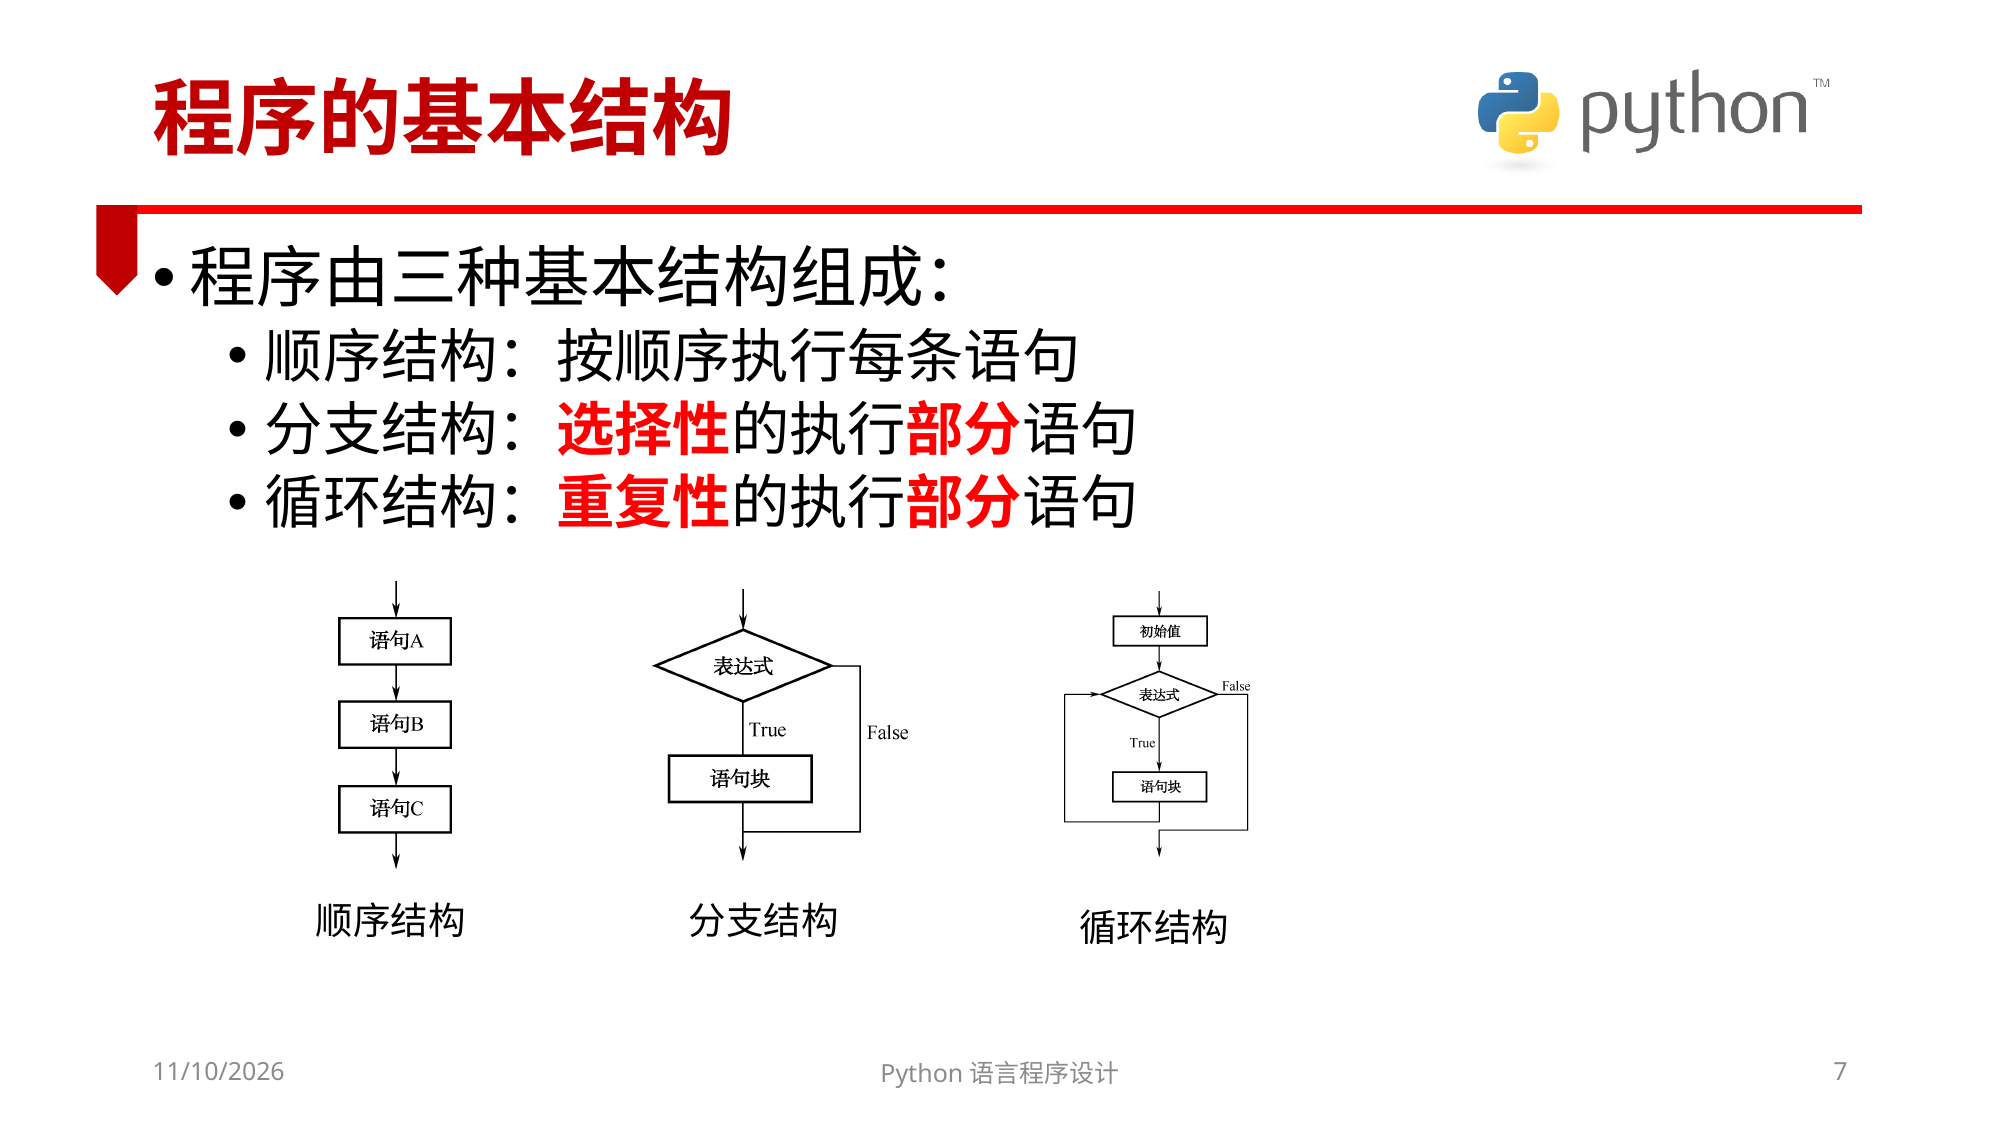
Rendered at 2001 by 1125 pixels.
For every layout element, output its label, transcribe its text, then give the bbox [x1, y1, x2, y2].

text_box 循环结构 [1064, 896, 1250, 957]
text_box 顺序结构 [301, 889, 484, 950]
title 程序的基本结构 [137, 53, 1436, 191]
list 程序由三种基本结构组成： 顺序结构：按顺序执行每条语句 分支结构：选择性的执行部分语句 循环结构：重复性的执行部分语句 [137, 236, 1863, 1014]
picture [338, 581, 452, 869]
footer Python语言程序设计 [662, 1042, 1338, 1103]
picture [1064, 591, 1250, 857]
picture [652, 589, 908, 861]
text_box 分支结构 [673, 889, 861, 950]
picture [1419, 47, 1863, 197]
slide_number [137, 1042, 588, 1103]
slide_number 7 [1412, 1042, 1863, 1103]
